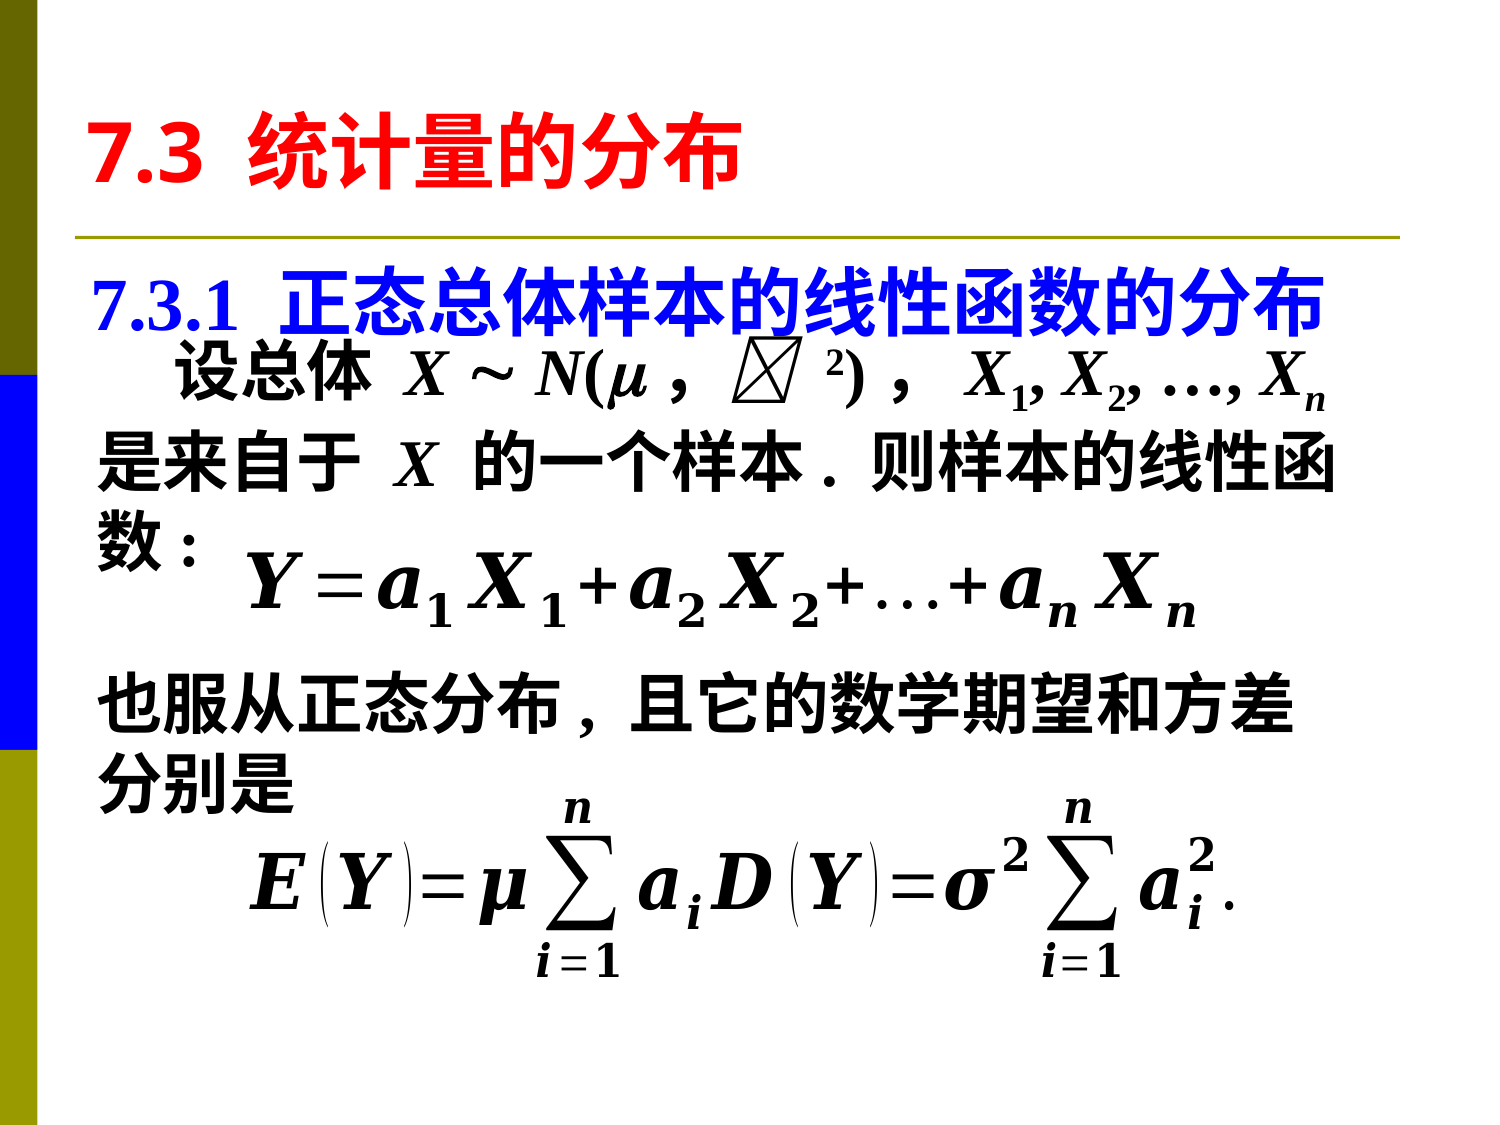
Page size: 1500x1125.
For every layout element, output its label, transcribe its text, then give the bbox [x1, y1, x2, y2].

text_box 7.3 统计量的分布 [71, 92, 780, 207]
text_box 设总体 X  N(， 2)，X1, X2, …, Xn是来自于 X 的一个样本. 则样本的线性函数: [81, 321, 1407, 587]
text_box 7.3.1 正态总体样本的线性函数的分布 [75, 248, 1343, 354]
text_box 也服从正态分布, 且它的数学期望和方差分别是 [81, 654, 1374, 830]
